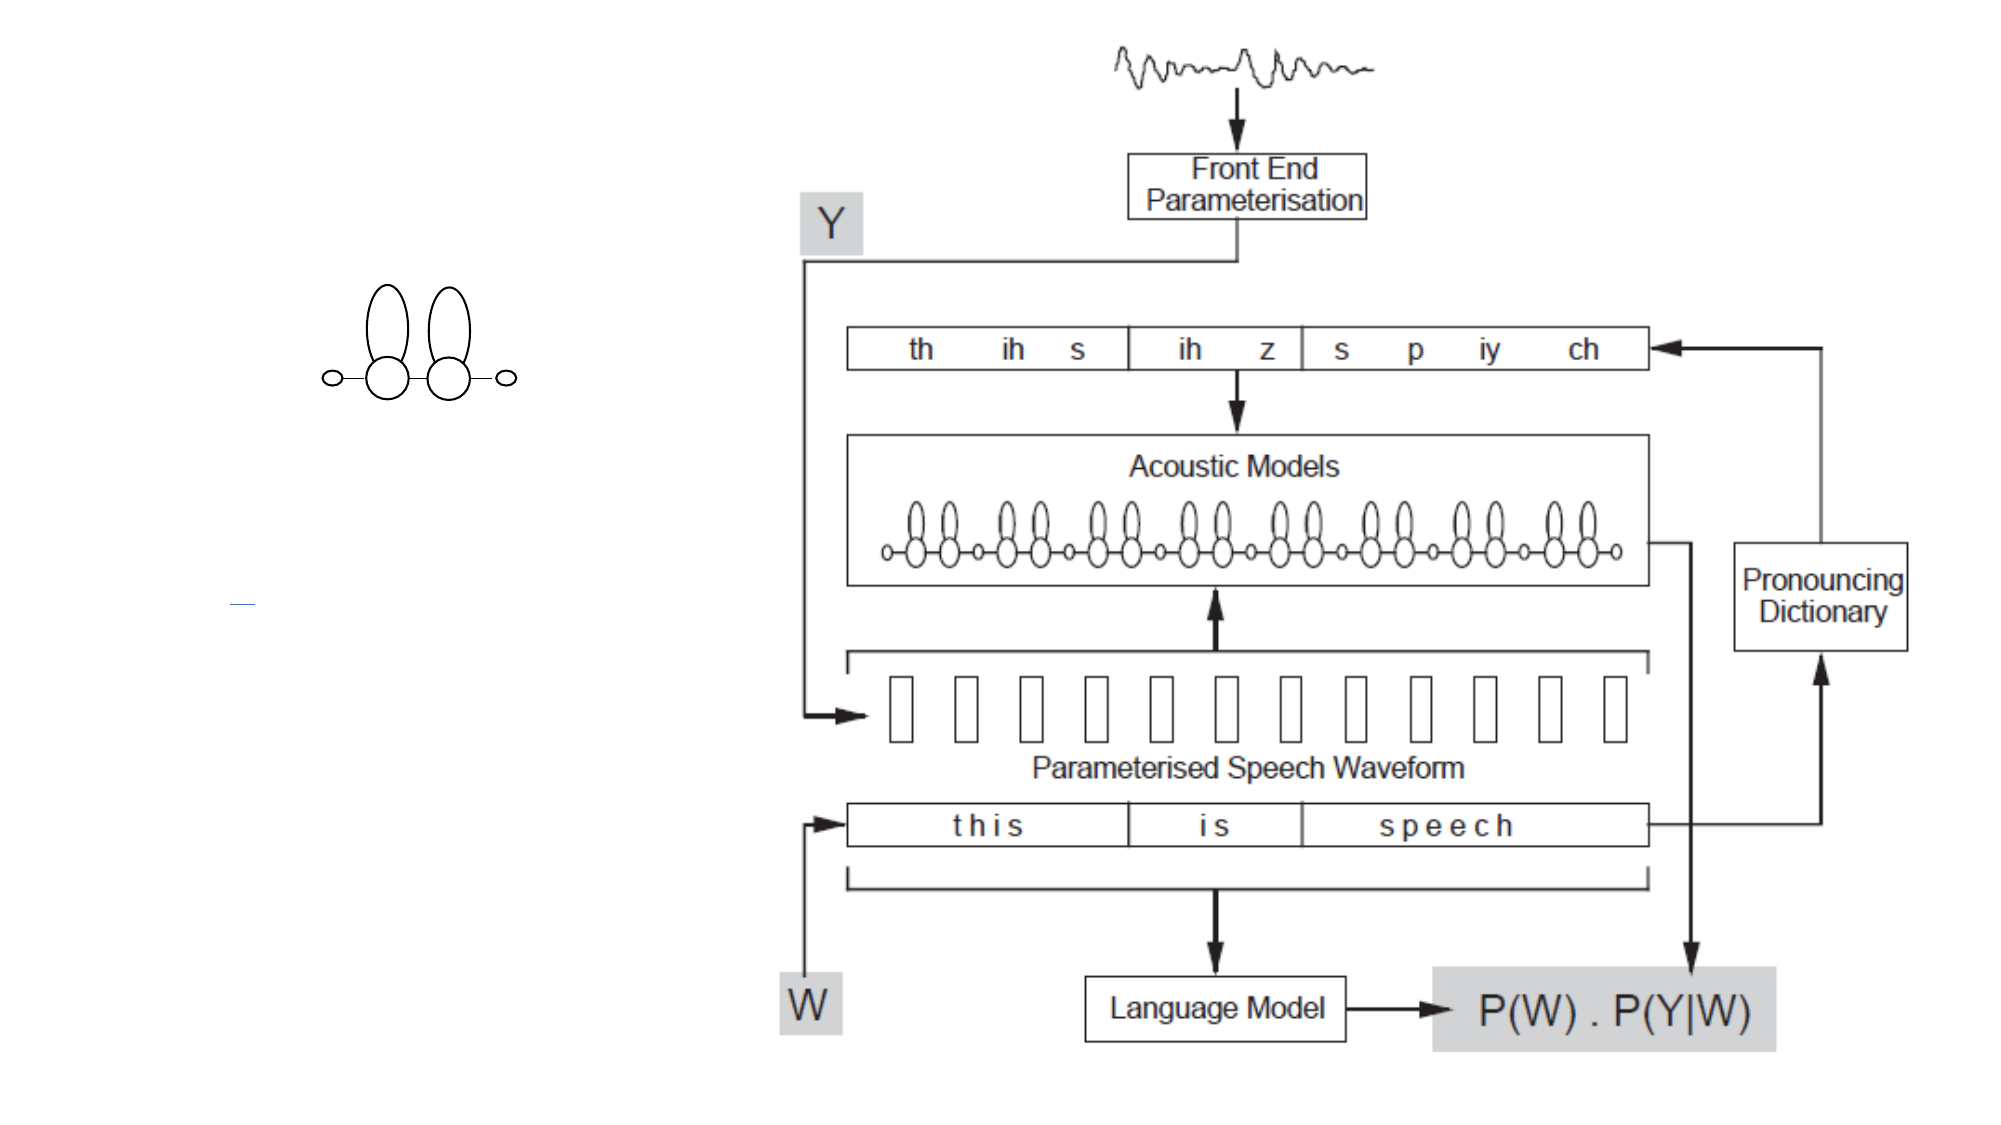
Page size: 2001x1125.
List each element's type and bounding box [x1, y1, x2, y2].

picture [661, 0, 2000, 1125]
text_box [322, 284, 517, 400]
